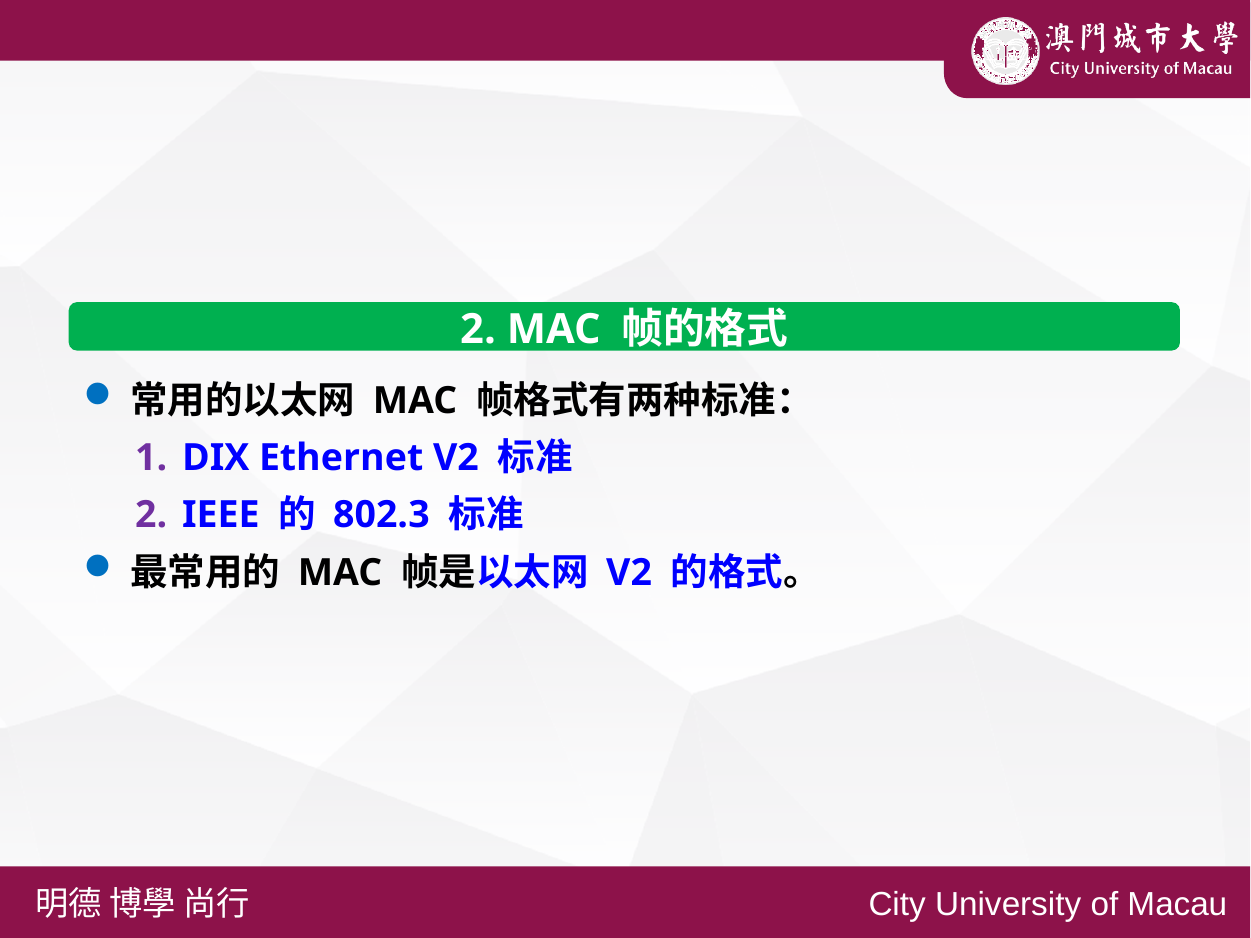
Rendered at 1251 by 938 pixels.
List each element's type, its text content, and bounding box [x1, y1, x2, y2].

picture [1043, 21, 1238, 55]
picture [0, 61, 1251, 866]
text_box 2. MAC 帧的格式 [68, 302, 1180, 351]
picture [1048, 59, 1232, 80]
text_box 常用的以太网 MAC 帧格式有两种标准： DIX Ethernet V2 标准 IEEE 的 802.3 标准 最常用的 MAC 帧是以太网 V2 的格式。 [68, 356, 1120, 601]
